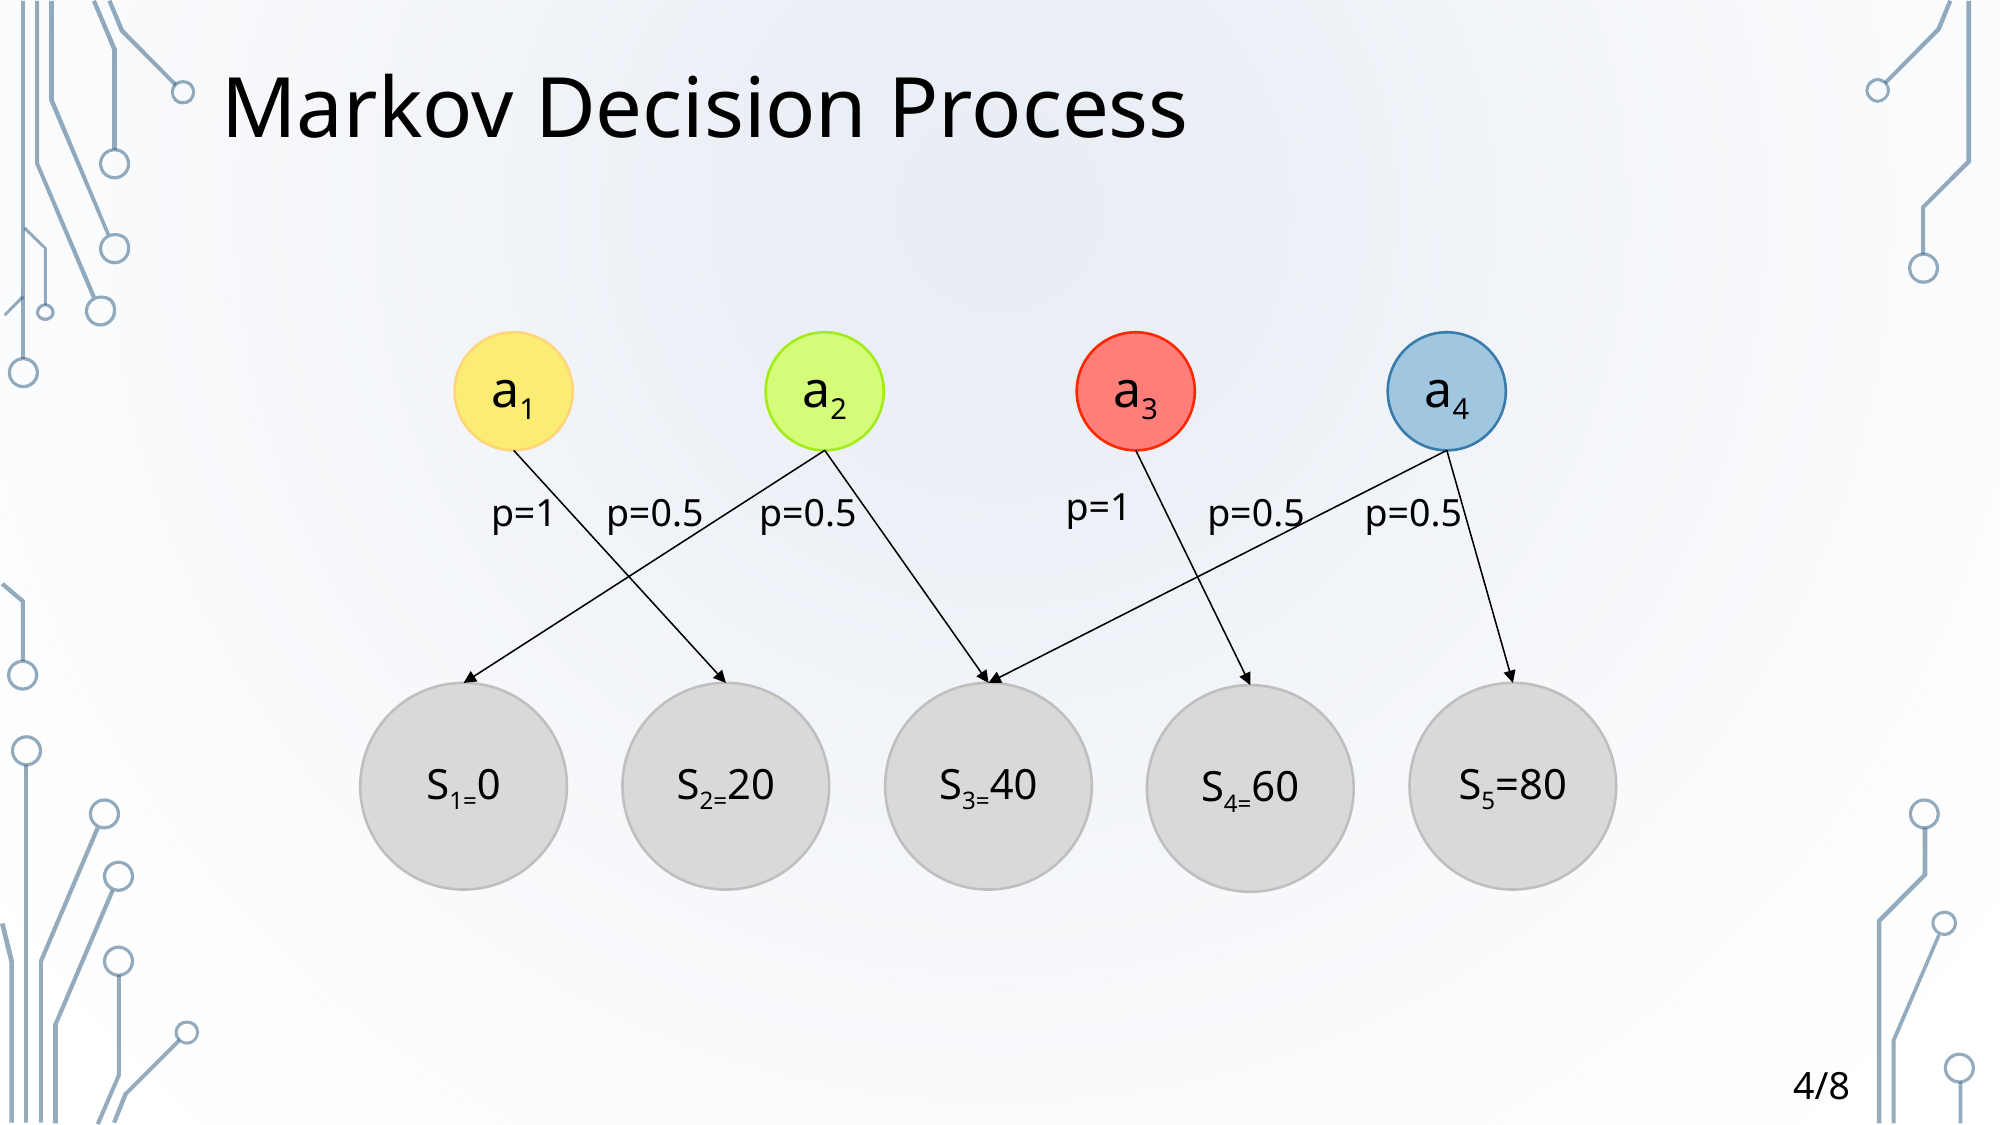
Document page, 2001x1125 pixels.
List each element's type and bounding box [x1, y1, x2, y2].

text_box [1446, 450, 1514, 684]
text_box [0, 0, 201, 1125]
text_box [824, 450, 988, 684]
text_box [988, 450, 1446, 684]
text_box [1863, 0, 1976, 1124]
text_box [463, 450, 824, 684]
picture [201, 0, 2000, 1125]
